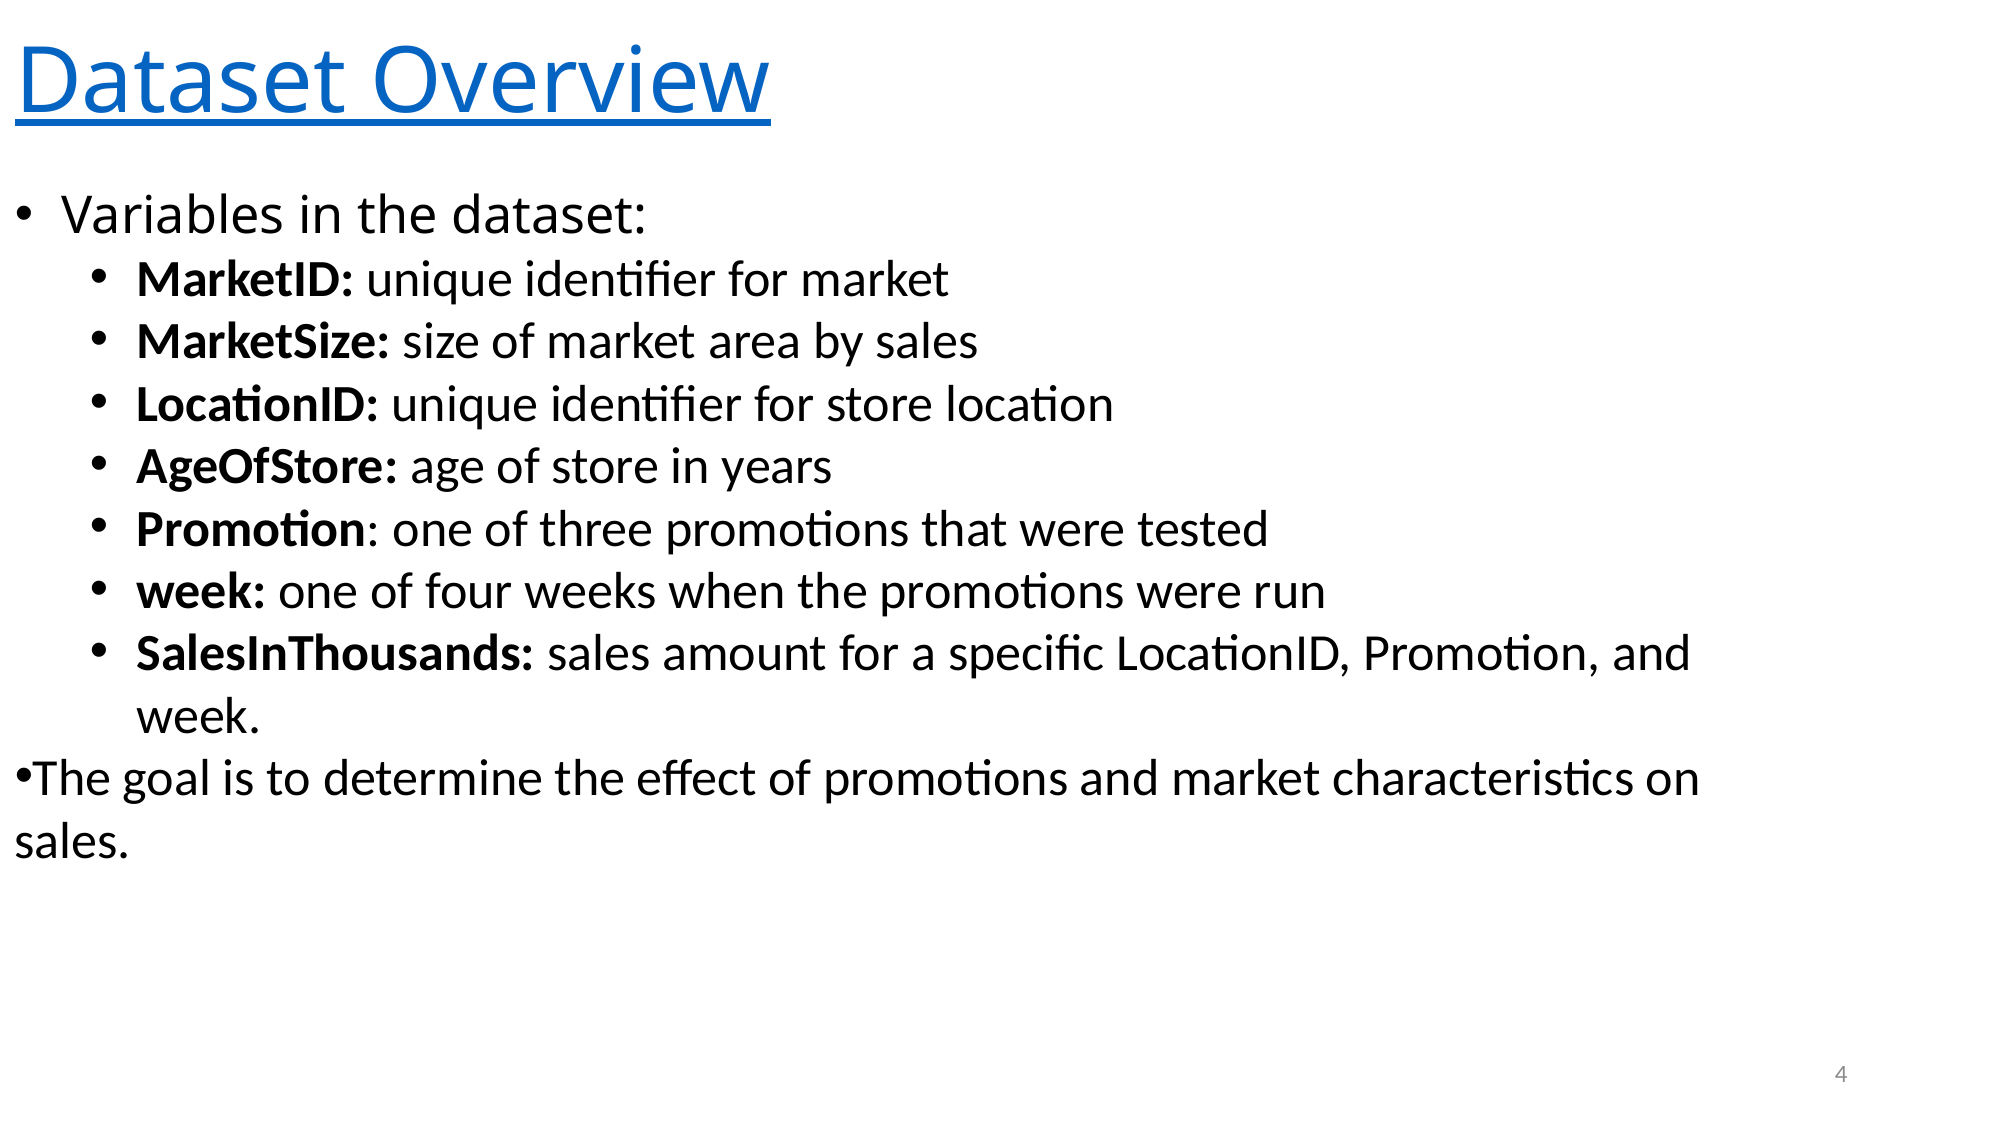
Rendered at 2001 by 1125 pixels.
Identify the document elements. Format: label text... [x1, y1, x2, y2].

slide_number 4 [1412, 1042, 1863, 1103]
title Dataset Overview [0, 0, 894, 143]
text_box Variables in the dataset: MarketID: unique identifier for market MarketSize: size of market area by sales LocationID: unique identifier for store location AgeOfStore: age of store in years Promotion: one of three promotions that were tested week: one of four weeks when the promotions were run SalesInThousands: sales amount for a specific LocationID, Promotion, and week. The goal is to determine the effect of promotions and market characteristics on sales. [0, 174, 1773, 922]
